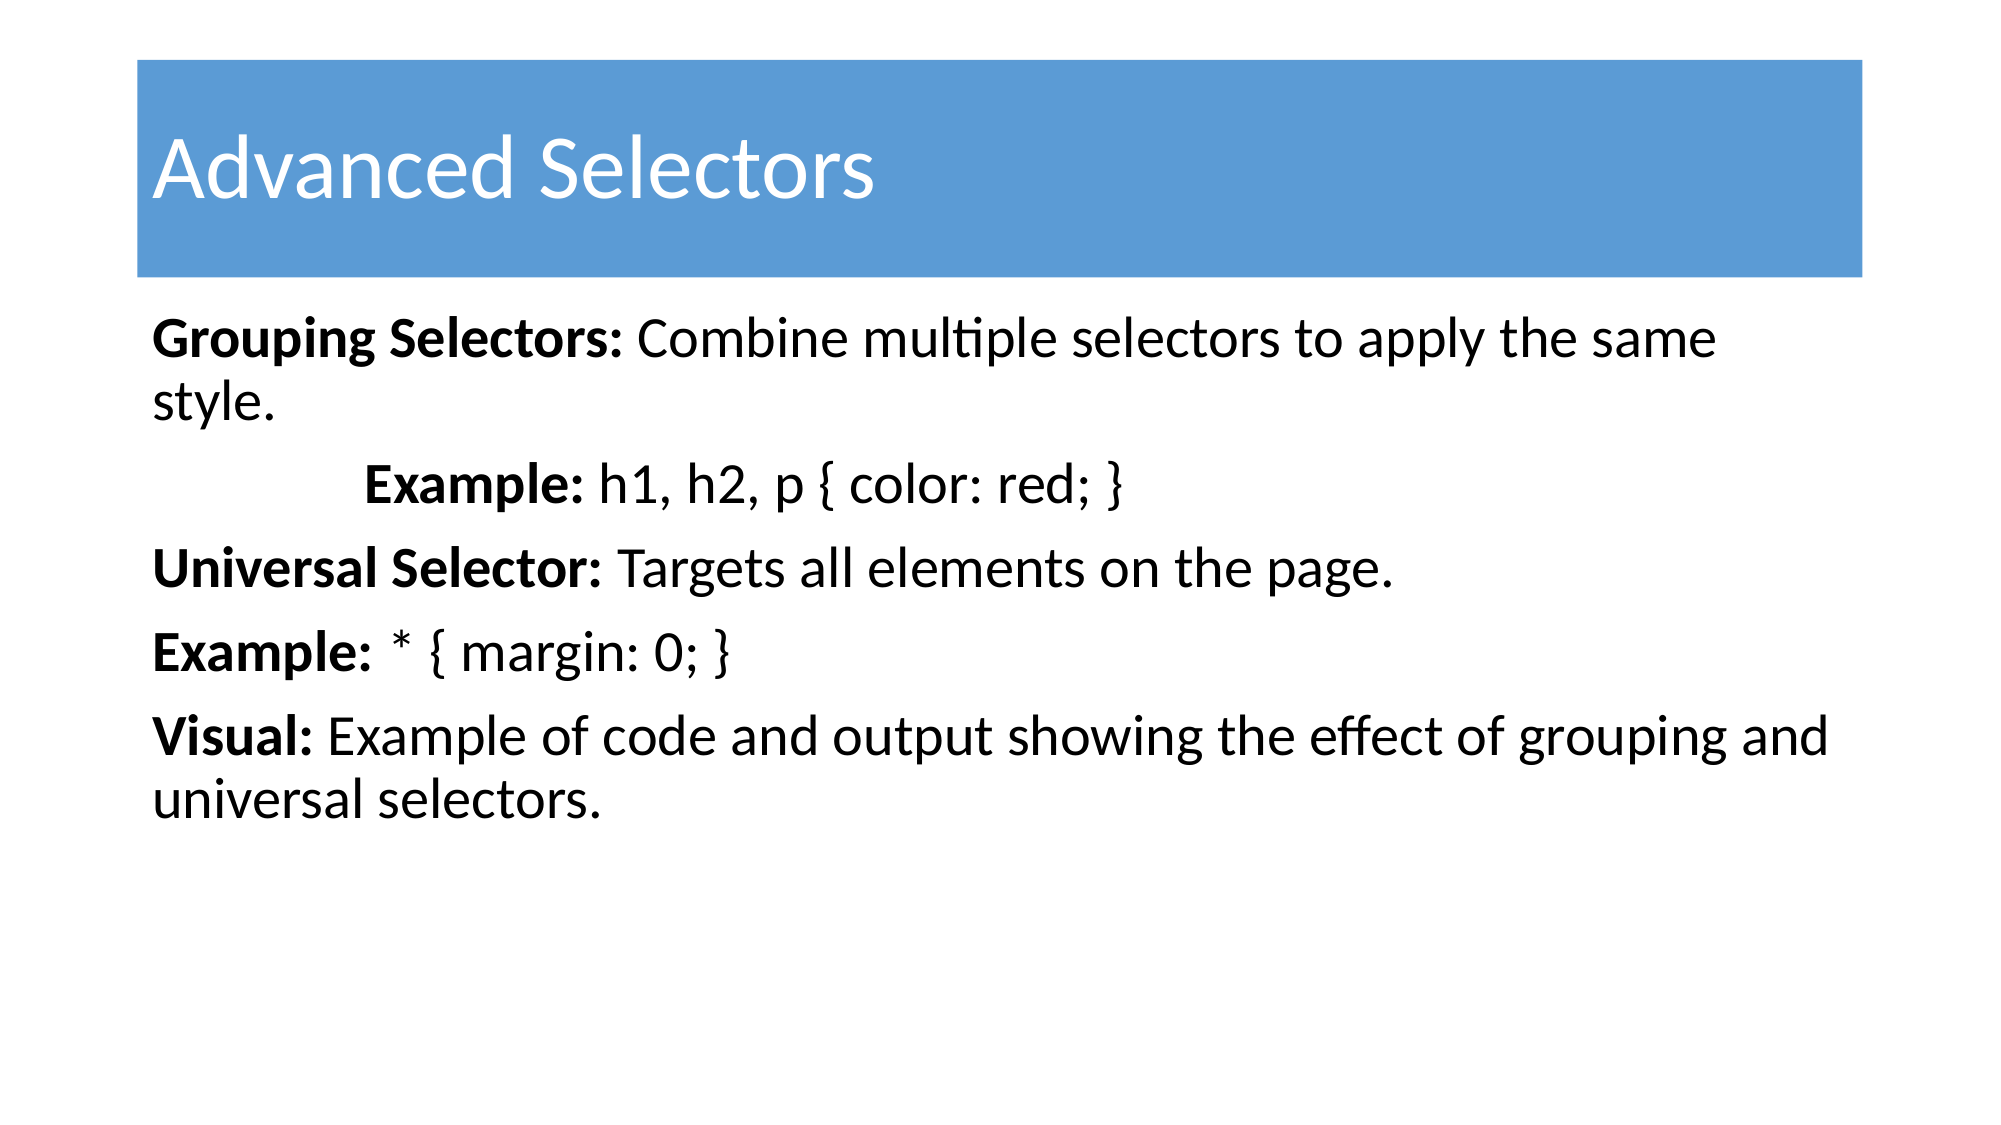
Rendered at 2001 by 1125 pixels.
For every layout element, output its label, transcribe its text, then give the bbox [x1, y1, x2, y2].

title Advanced Selectors [137, 59, 1863, 278]
list Grouping Selectors: Combine multiple selectors to apply the same style. Example: h1, h2, p { color: red; } Universal Selector: Targets all elements on the page. Example: * { margin: 0; } Visual: Example of code and output showing the effect of grouping and universal selectors. [137, 299, 1863, 1014]
